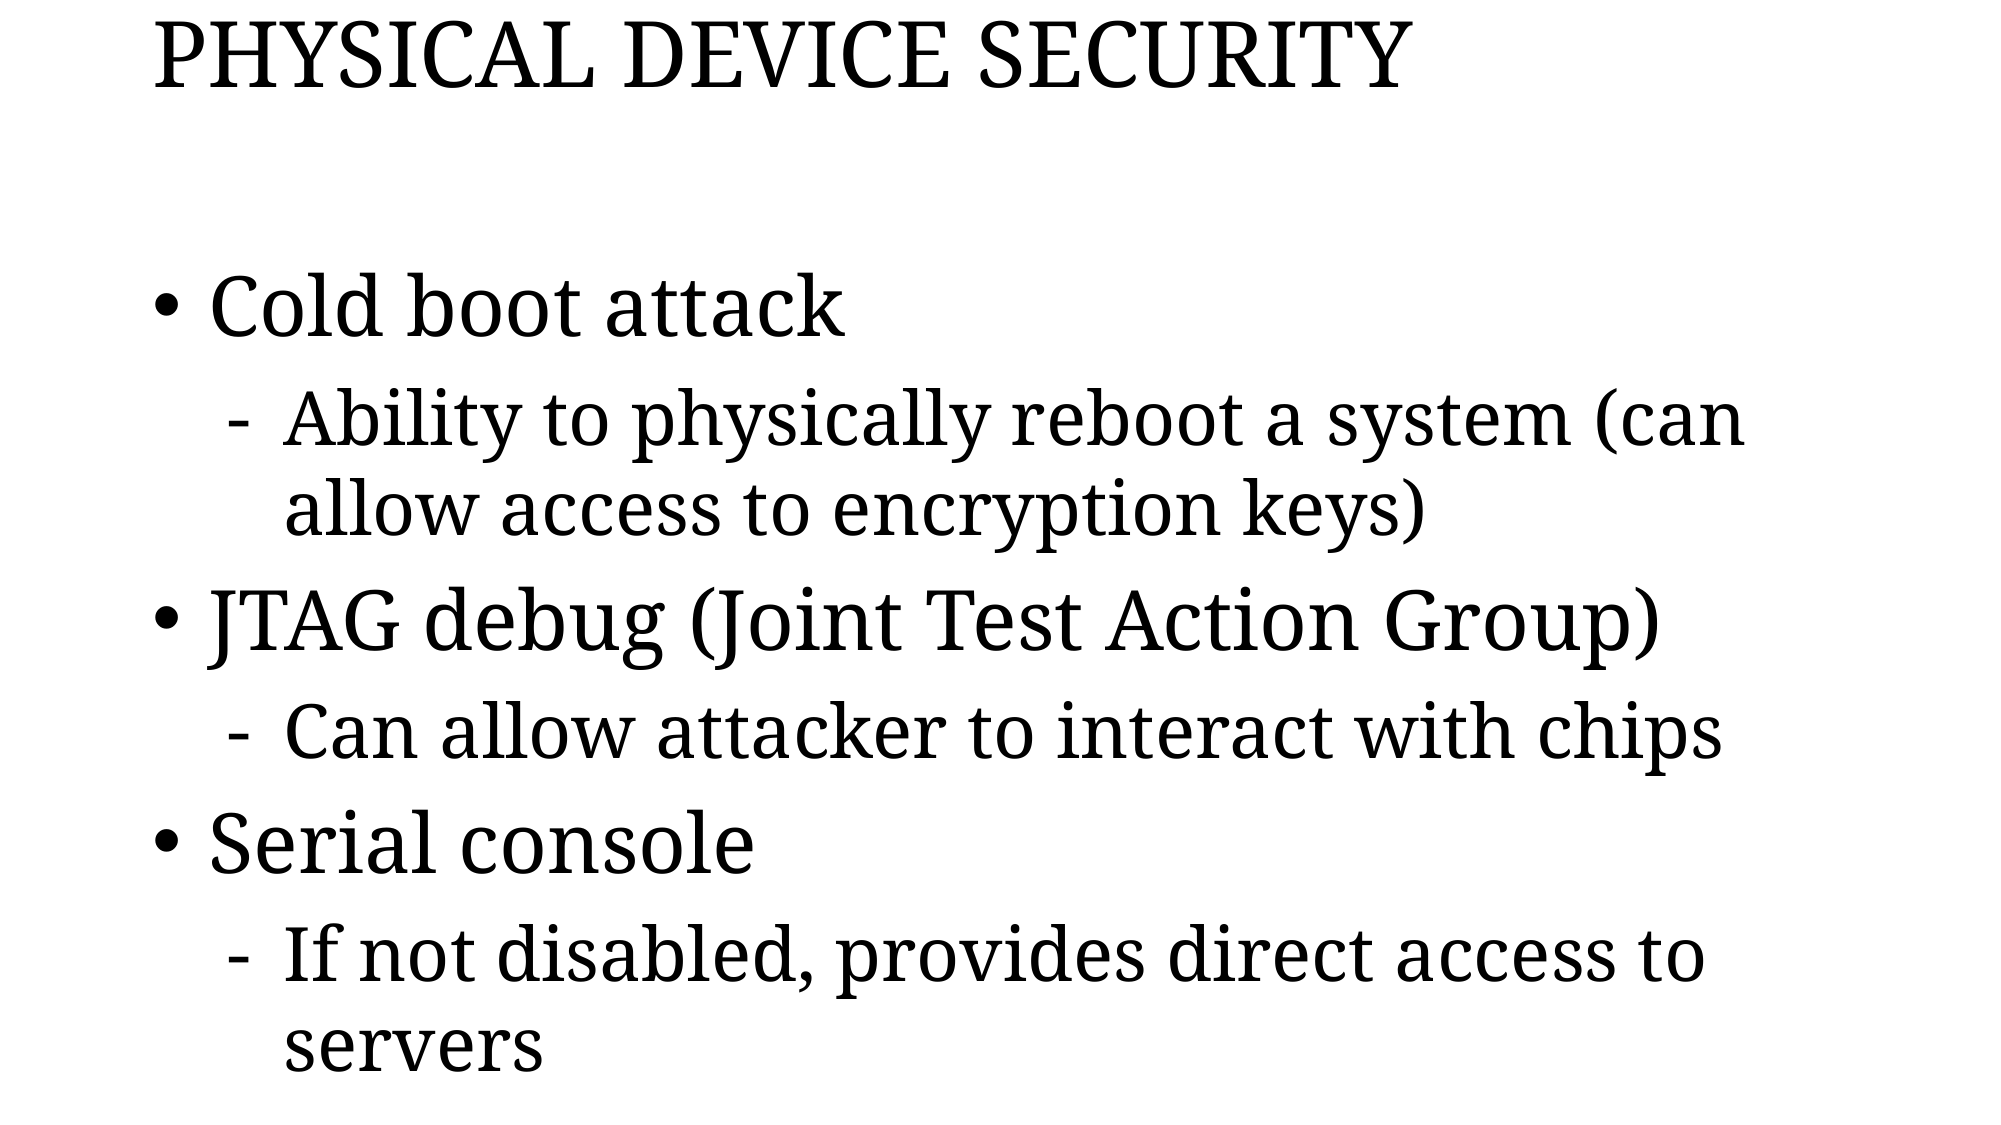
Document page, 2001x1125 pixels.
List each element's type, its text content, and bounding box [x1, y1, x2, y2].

list Cold boot attack Ability to physically reboot a system (can allow access to encryption keys) JTAG debug (Joint Test Action Group) Can allow attacker to interact with chips Serial console If not disabled, provides direct access to servers [137, 246, 1863, 1103]
title PHYSICAL DEVICE SECURITY [137, 22, 1863, 204]
